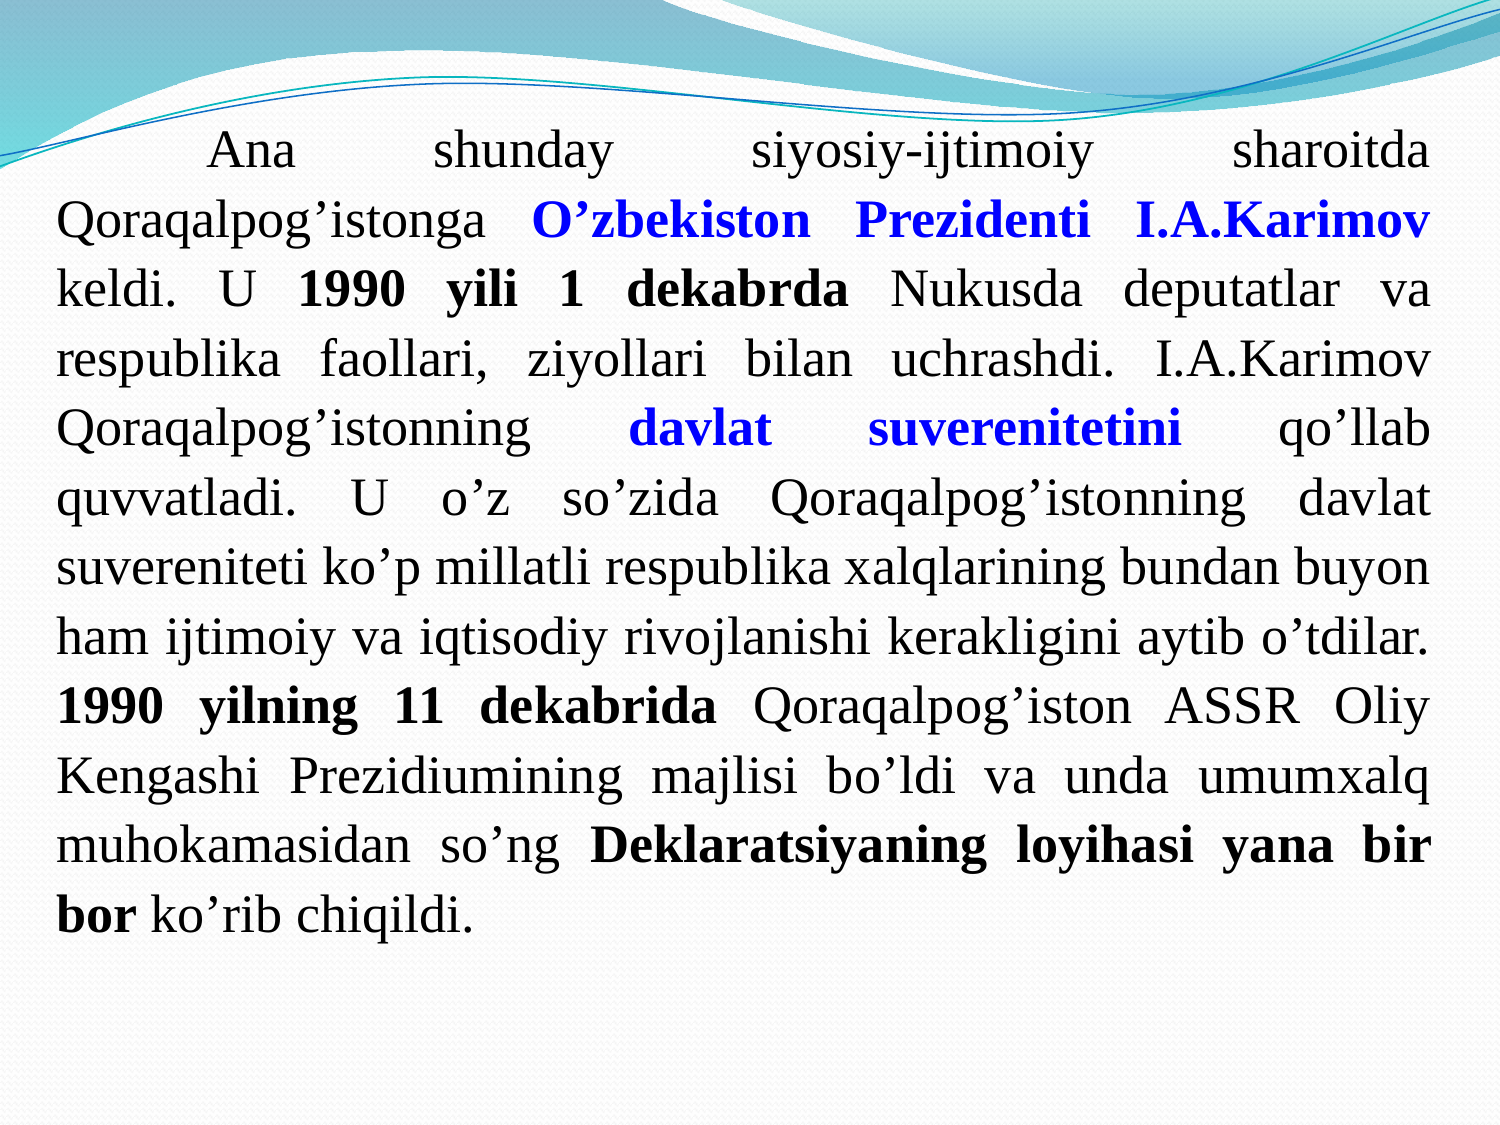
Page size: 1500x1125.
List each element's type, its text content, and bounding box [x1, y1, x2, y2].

text_box Ana shunday siyosiy-ijtimoiy sharoitda Qoraqalpog’istonga O’zbekiston Prezidenti I.A.Karimov keldi. U 1990 yili 1 dekabrda Nukusda deputatlar va respublika faollari, ziyollari bilan uchrashdi. I.A.Karimov Qoraqalpog’istonning davlat suverenitetini qo’llab quvvatladi. U o’z so’zida Qoraqalpog’istonning davlat suvereniteti ko’p millatli respublika xalqlarining bundan buyon ham ijtimoiy va iqtisodiy rivojlanishi kerakligini aytib o’tdilar. 1990 yilning 11 dekabrida Qoraqalpog’iston ASSR Oliy Kengashi Prezidiumining majlisi bo’ldi va unda umumxalq muhokamasidan so’ng Deklaratsiyaning loyihasi yana bir bor ko’rib chiqildi. [41, 101, 1447, 951]
